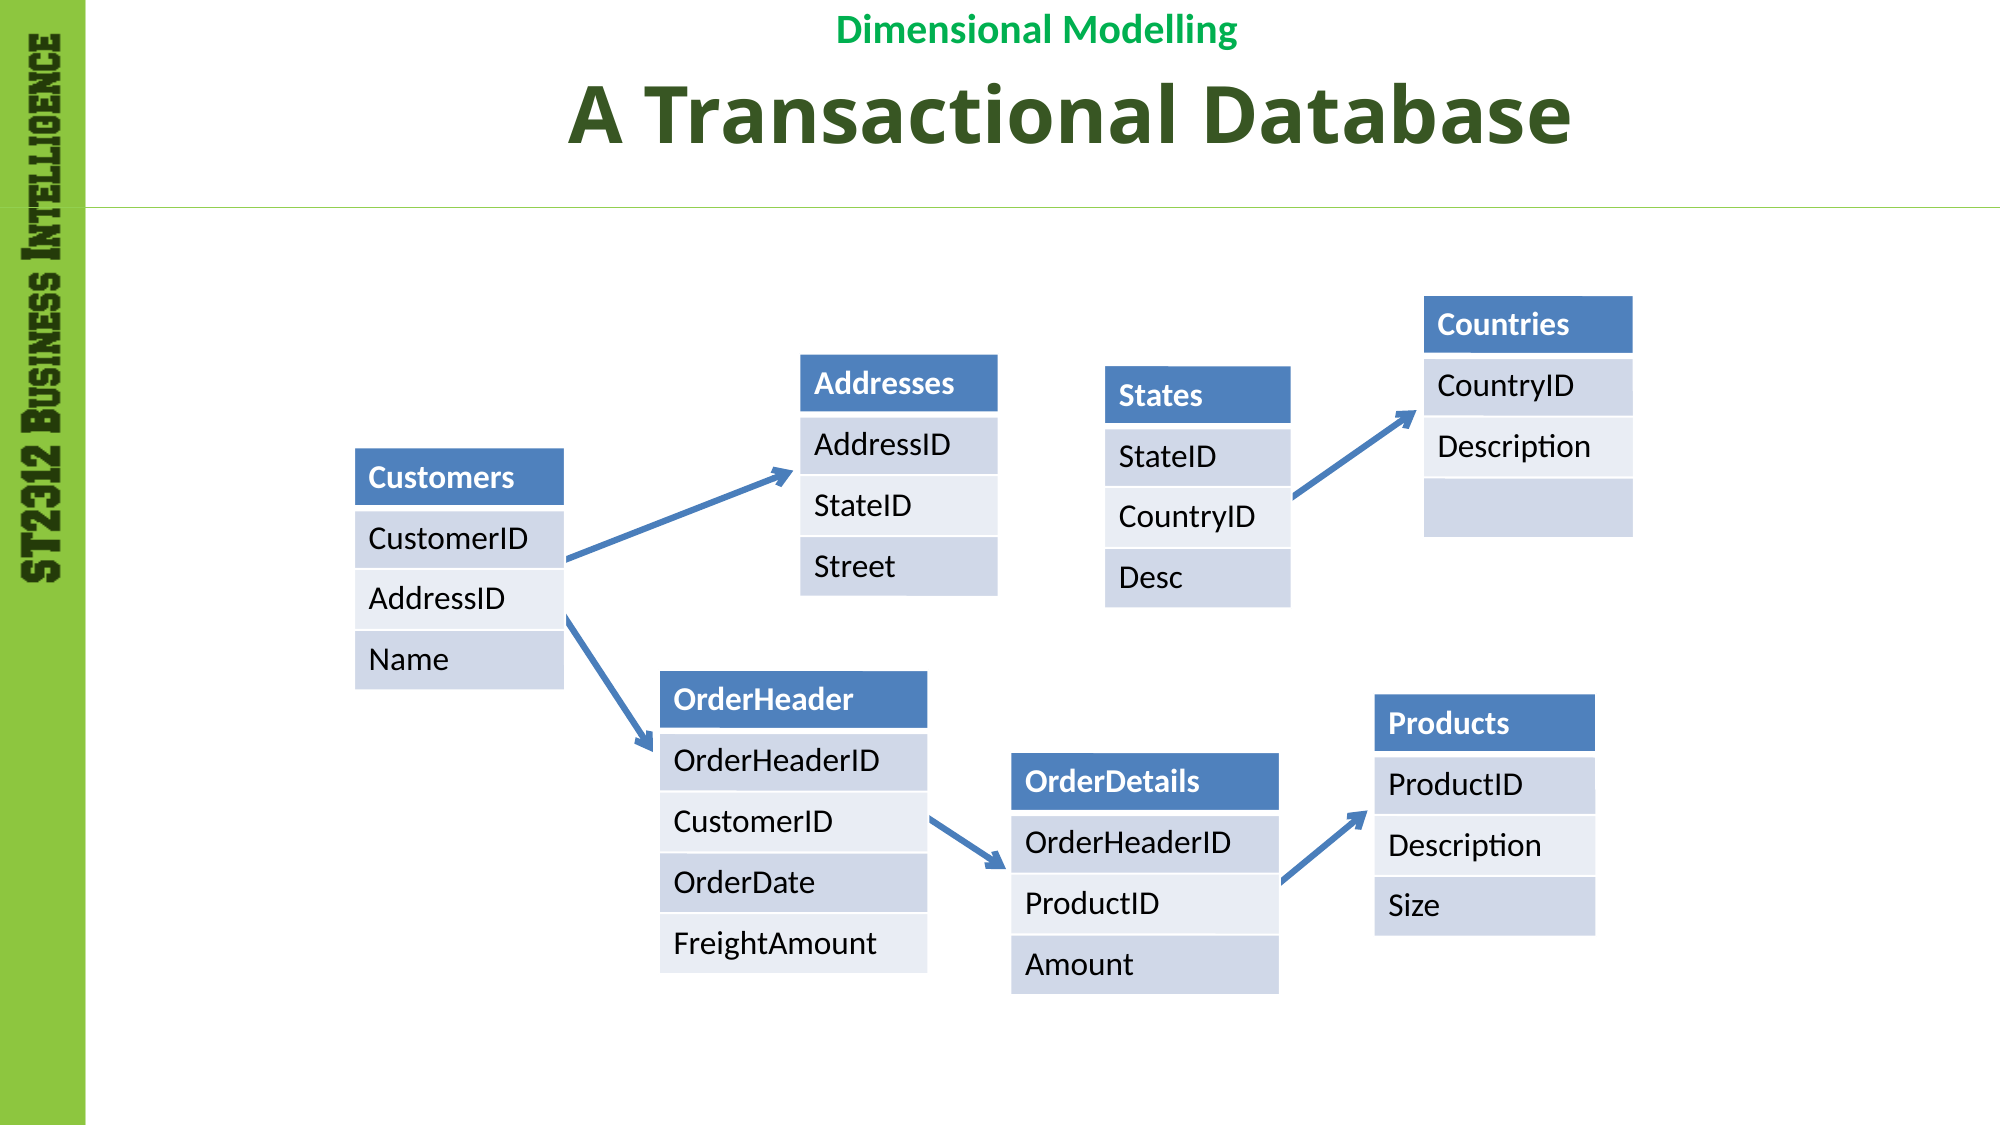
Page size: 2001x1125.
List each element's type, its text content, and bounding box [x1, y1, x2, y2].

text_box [1280, 810, 1368, 893]
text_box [1010, 751, 1280, 996]
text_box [1292, 410, 1417, 506]
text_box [929, 810, 1007, 870]
picture [0, 0, 2001, 1125]
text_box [1422, 294, 1634, 539]
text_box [1373, 693, 1597, 937]
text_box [354, 447, 565, 691]
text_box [799, 353, 999, 597]
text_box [1104, 365, 1292, 609]
text_box A Transactional Database [433, 67, 1709, 169]
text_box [553, 599, 653, 753]
list Dimensional Modelling [392, 0, 1681, 62]
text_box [658, 669, 929, 975]
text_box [565, 470, 794, 565]
